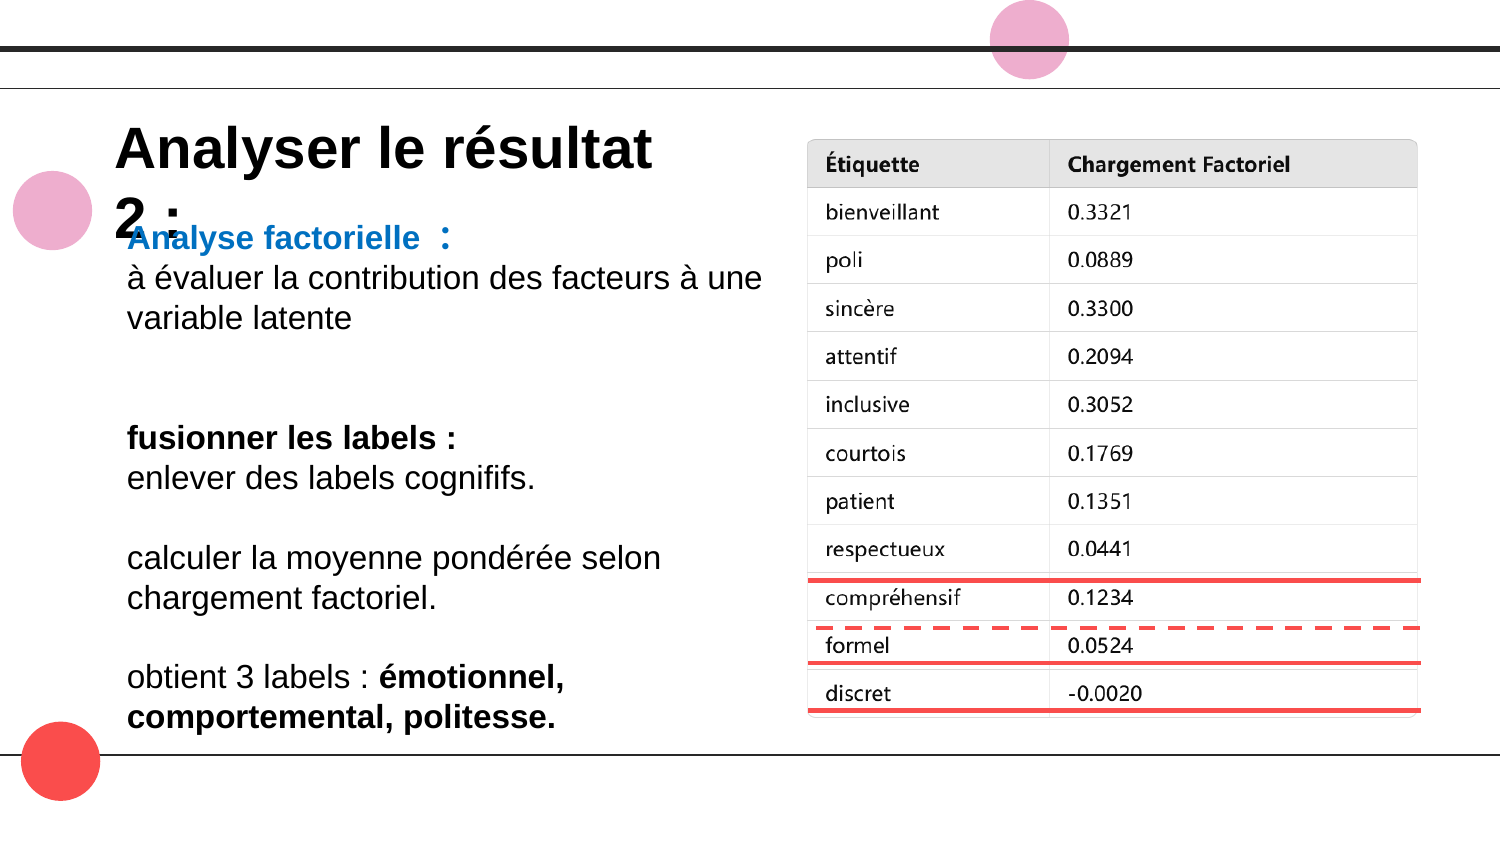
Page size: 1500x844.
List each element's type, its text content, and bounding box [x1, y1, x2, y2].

picture [784, 126, 1441, 728]
text_box Analyser le résultat 2 : [100, 102, 744, 223]
text_box Analyse factorielle ： à évaluer la contribution des facteurs à une variable latente fusionner les labels : enlever des labels cognififs. calculer la moyenne pondérée selon chargement factoriel. obtient 3 labels : émotionnel, comportemental, politesse. [112, 209, 789, 760]
text_box [20, 721, 101, 801]
